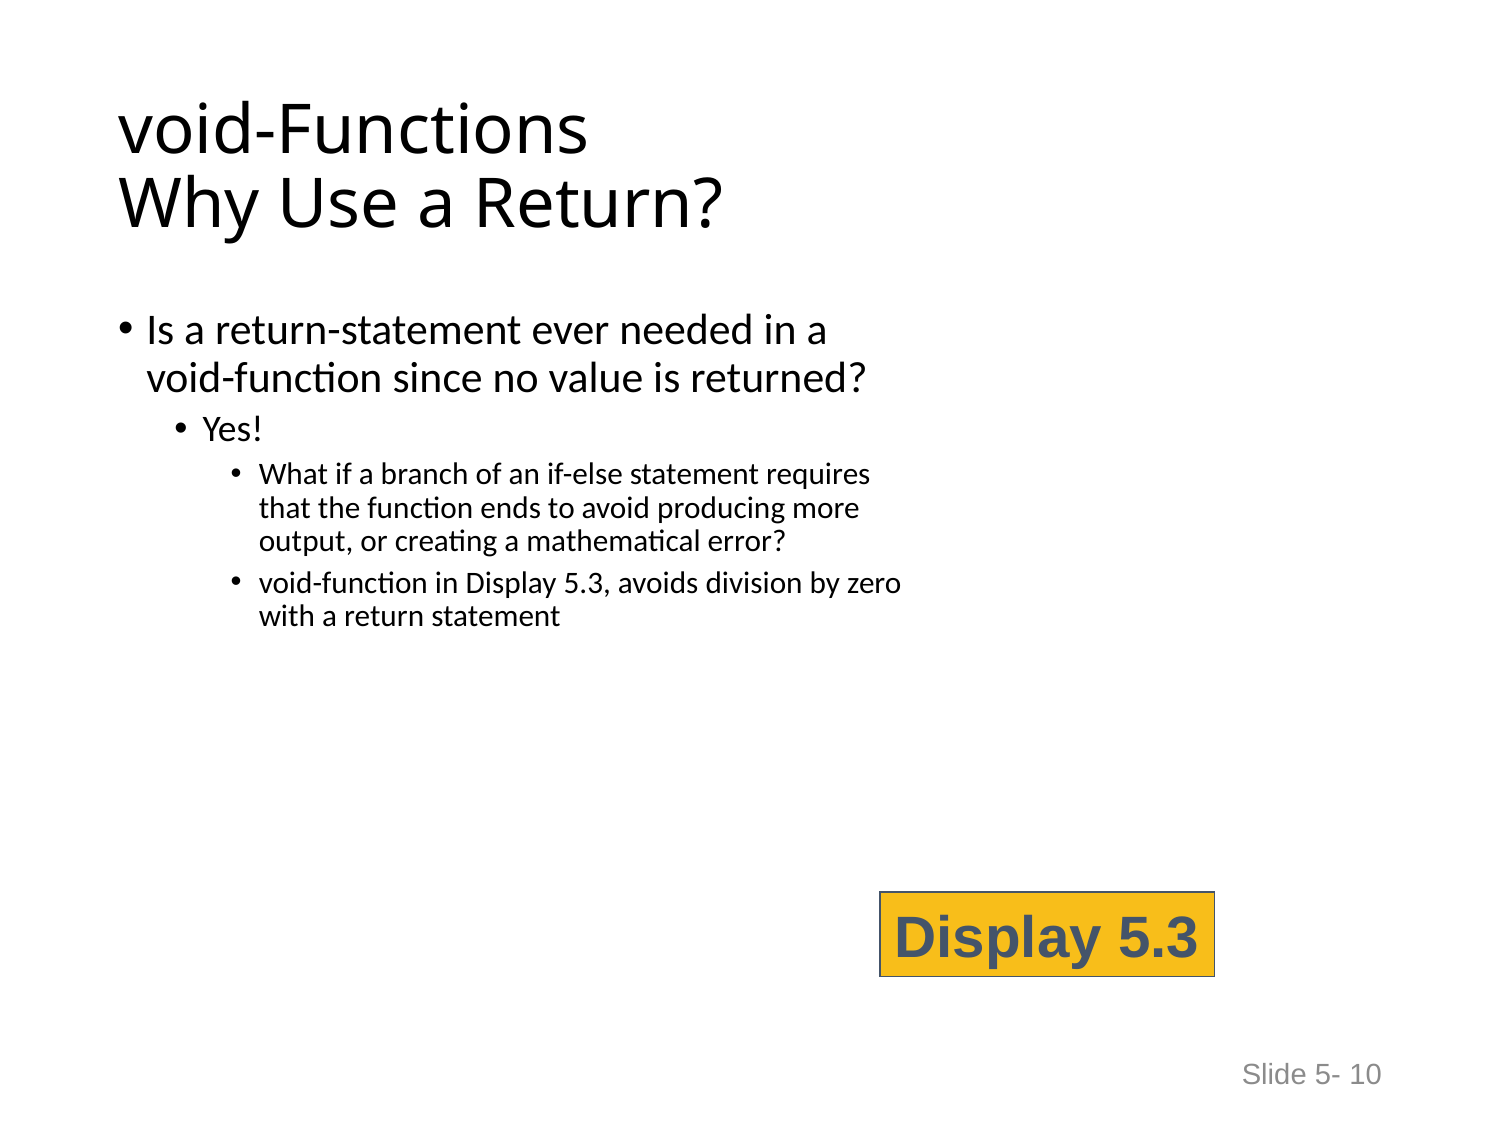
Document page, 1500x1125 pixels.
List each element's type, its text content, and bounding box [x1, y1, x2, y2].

slide_number Slide 5- 10 [1059, 1042, 1397, 1103]
title void-Functions Why Use a Return? [103, 59, 1397, 278]
list Is a return-statement ever needed in a void-function since no value is returned? Yes! What if a branch of an if-else statement requires that the function ends to avoid producing more output, or creating a mathematical error? void-function in Display 5.3, avoids division by zero with a return statement [103, 299, 1397, 1014]
text_box Display 5.3 [879, 891, 1215, 977]
